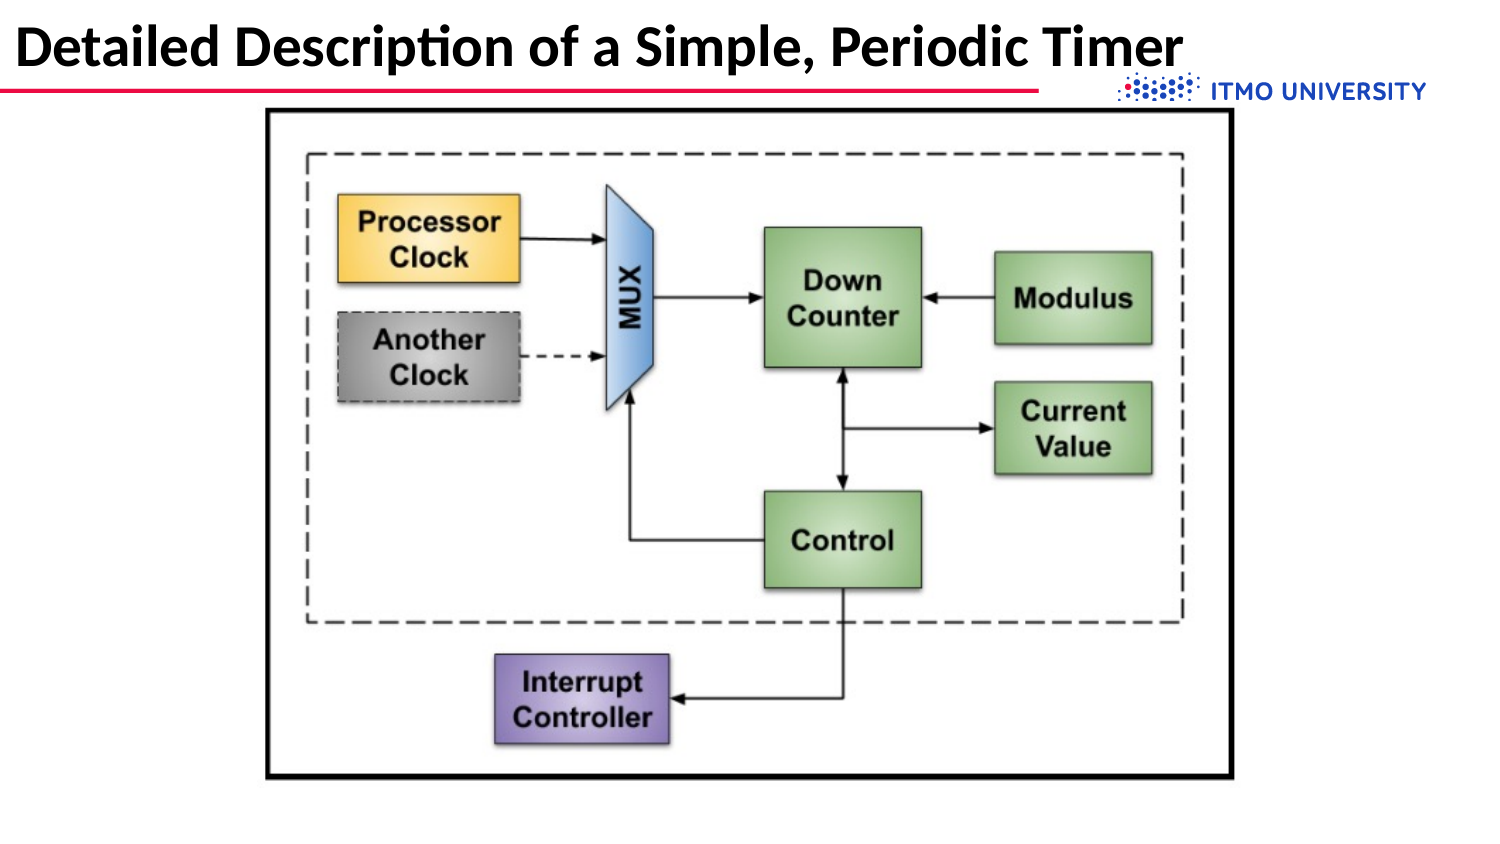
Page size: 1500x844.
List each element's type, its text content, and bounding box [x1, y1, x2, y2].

picture [0, 0, 1500, 844]
text_box [11, 711, 335, 834]
title Detailed Description of a Simple, Periodic Timer [0, 0, 1260, 102]
